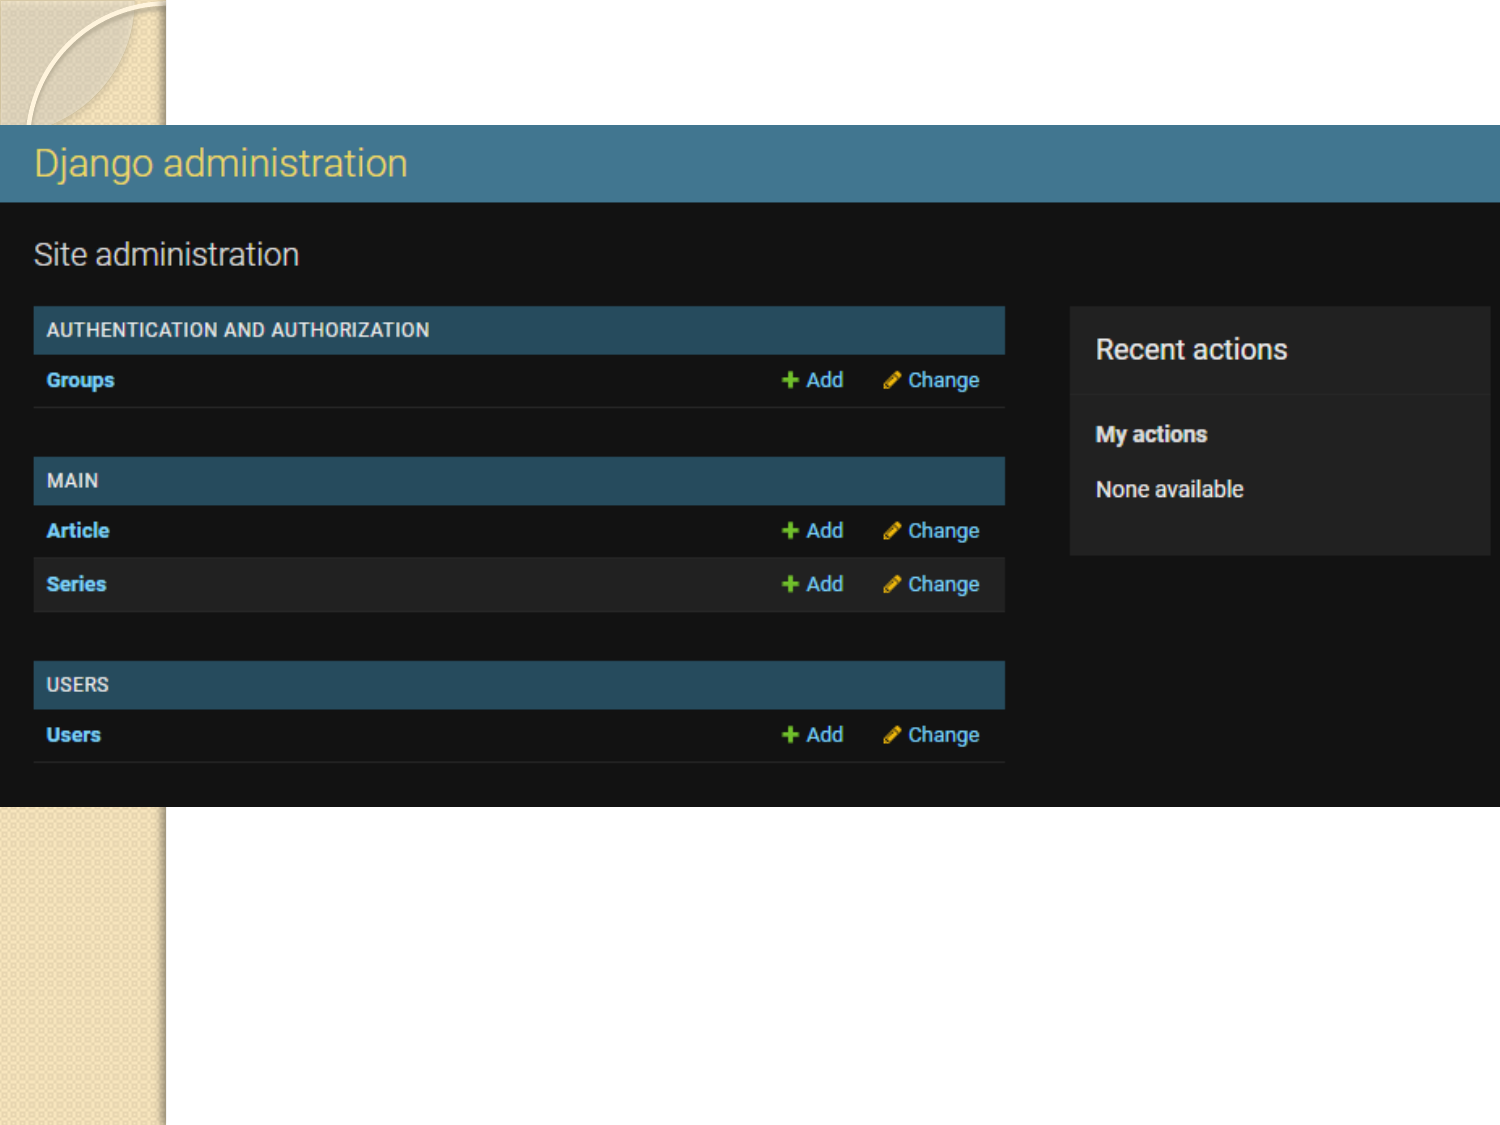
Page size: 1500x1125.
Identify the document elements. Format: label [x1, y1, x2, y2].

picture [0, 125, 1500, 807]
